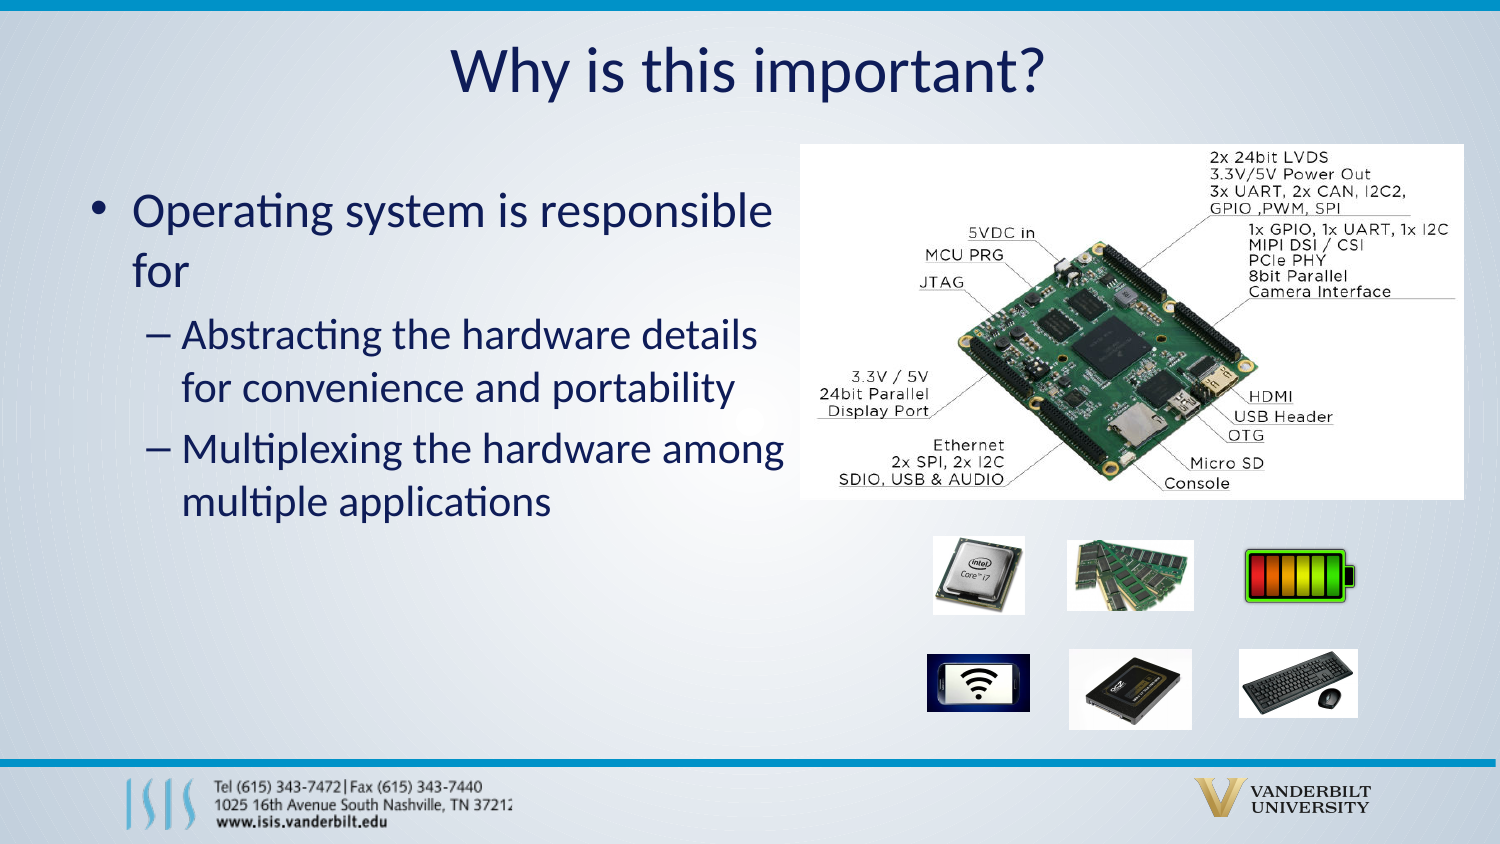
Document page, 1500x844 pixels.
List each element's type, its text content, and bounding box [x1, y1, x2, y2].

picture [1068, 648, 1192, 730]
picture [800, 144, 1464, 500]
list Operating system is responsible for Abstracting the hardware details for convenience and portability Multiplexing the hardware among multiple applications [75, 169, 801, 658]
picture [933, 536, 1025, 615]
picture [1066, 540, 1194, 611]
picture [927, 654, 1031, 713]
title Why is this important? [75, 19, 1425, 114]
picture [1194, 778, 1371, 817]
picture [1242, 518, 1358, 633]
picture [1239, 648, 1358, 718]
